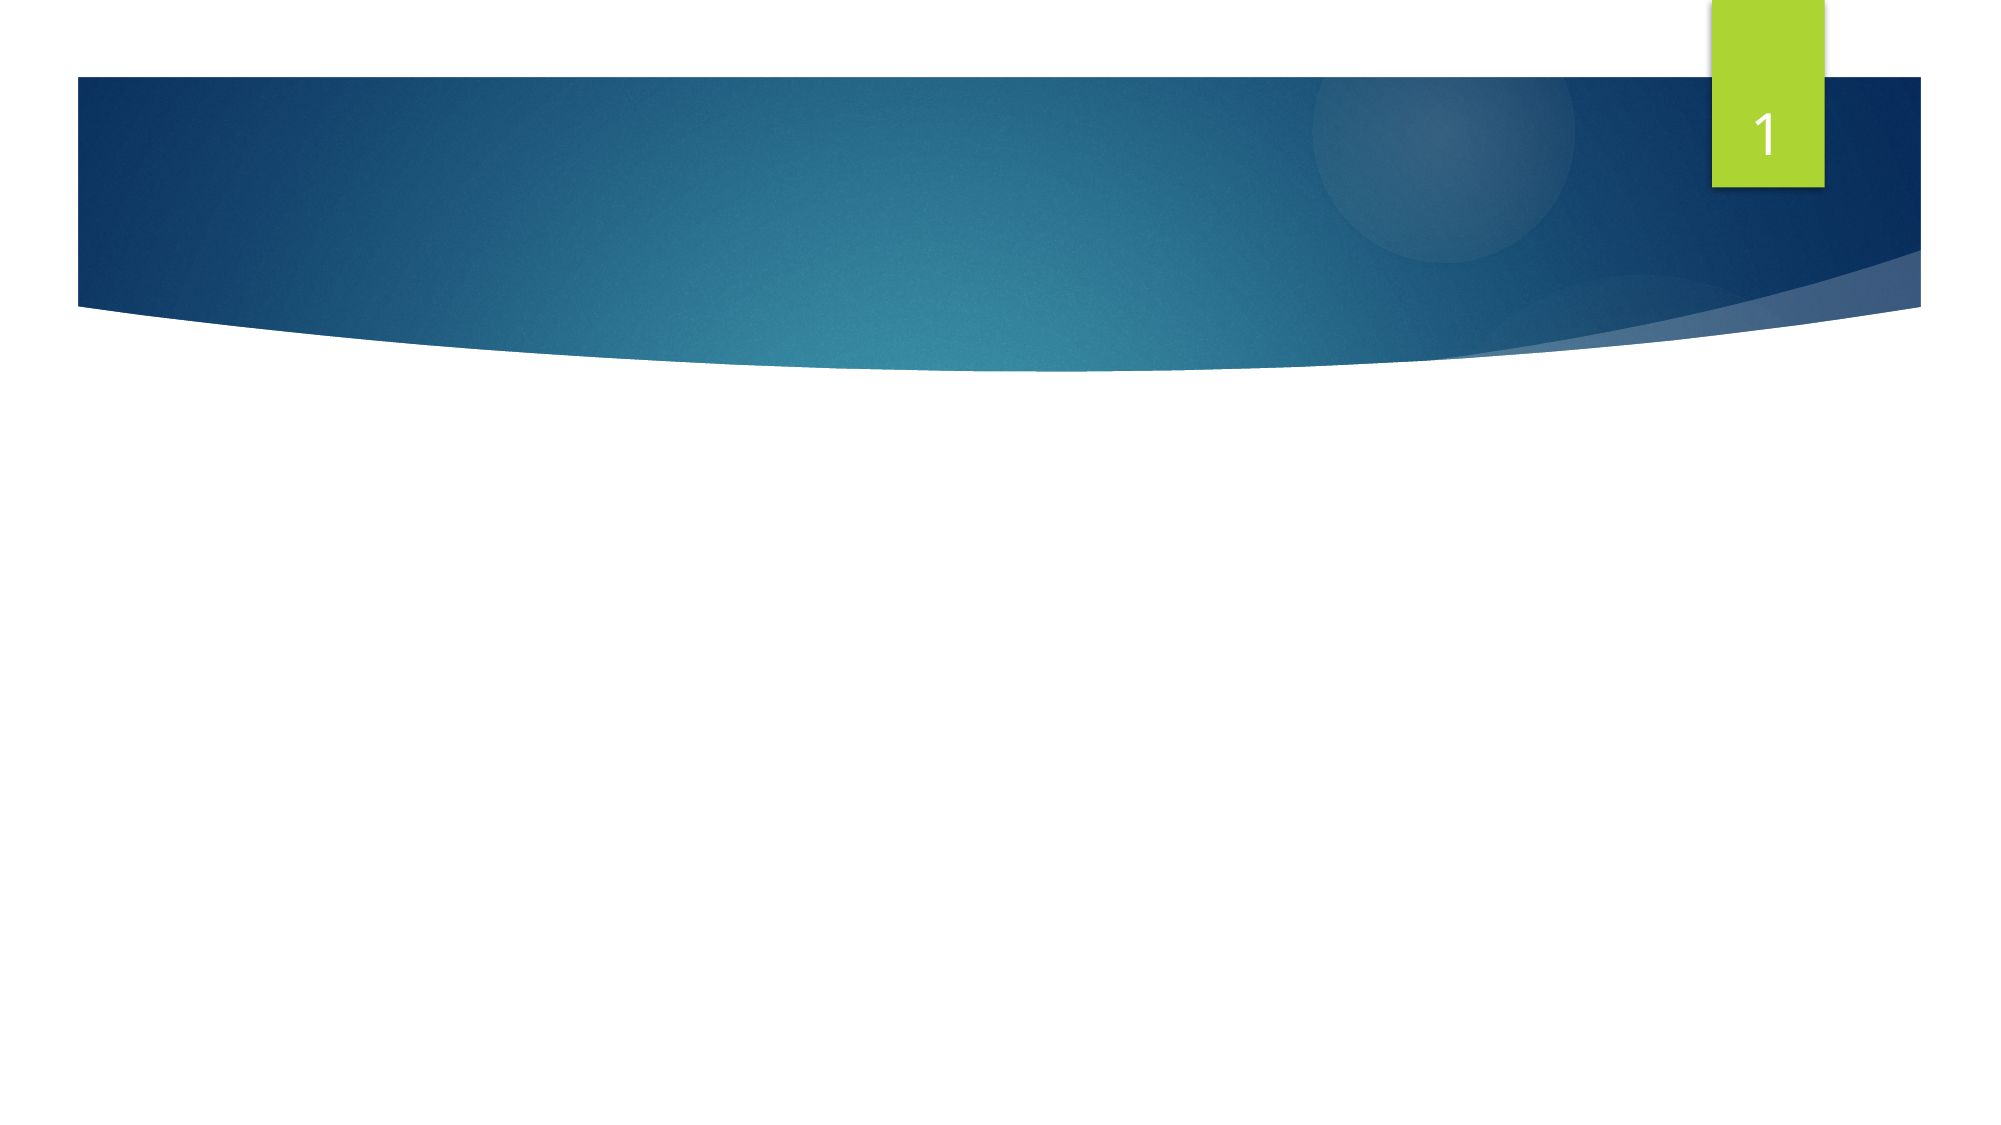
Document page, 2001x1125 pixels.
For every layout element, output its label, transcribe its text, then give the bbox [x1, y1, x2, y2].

slide_number 1 [1698, 48, 1836, 175]
